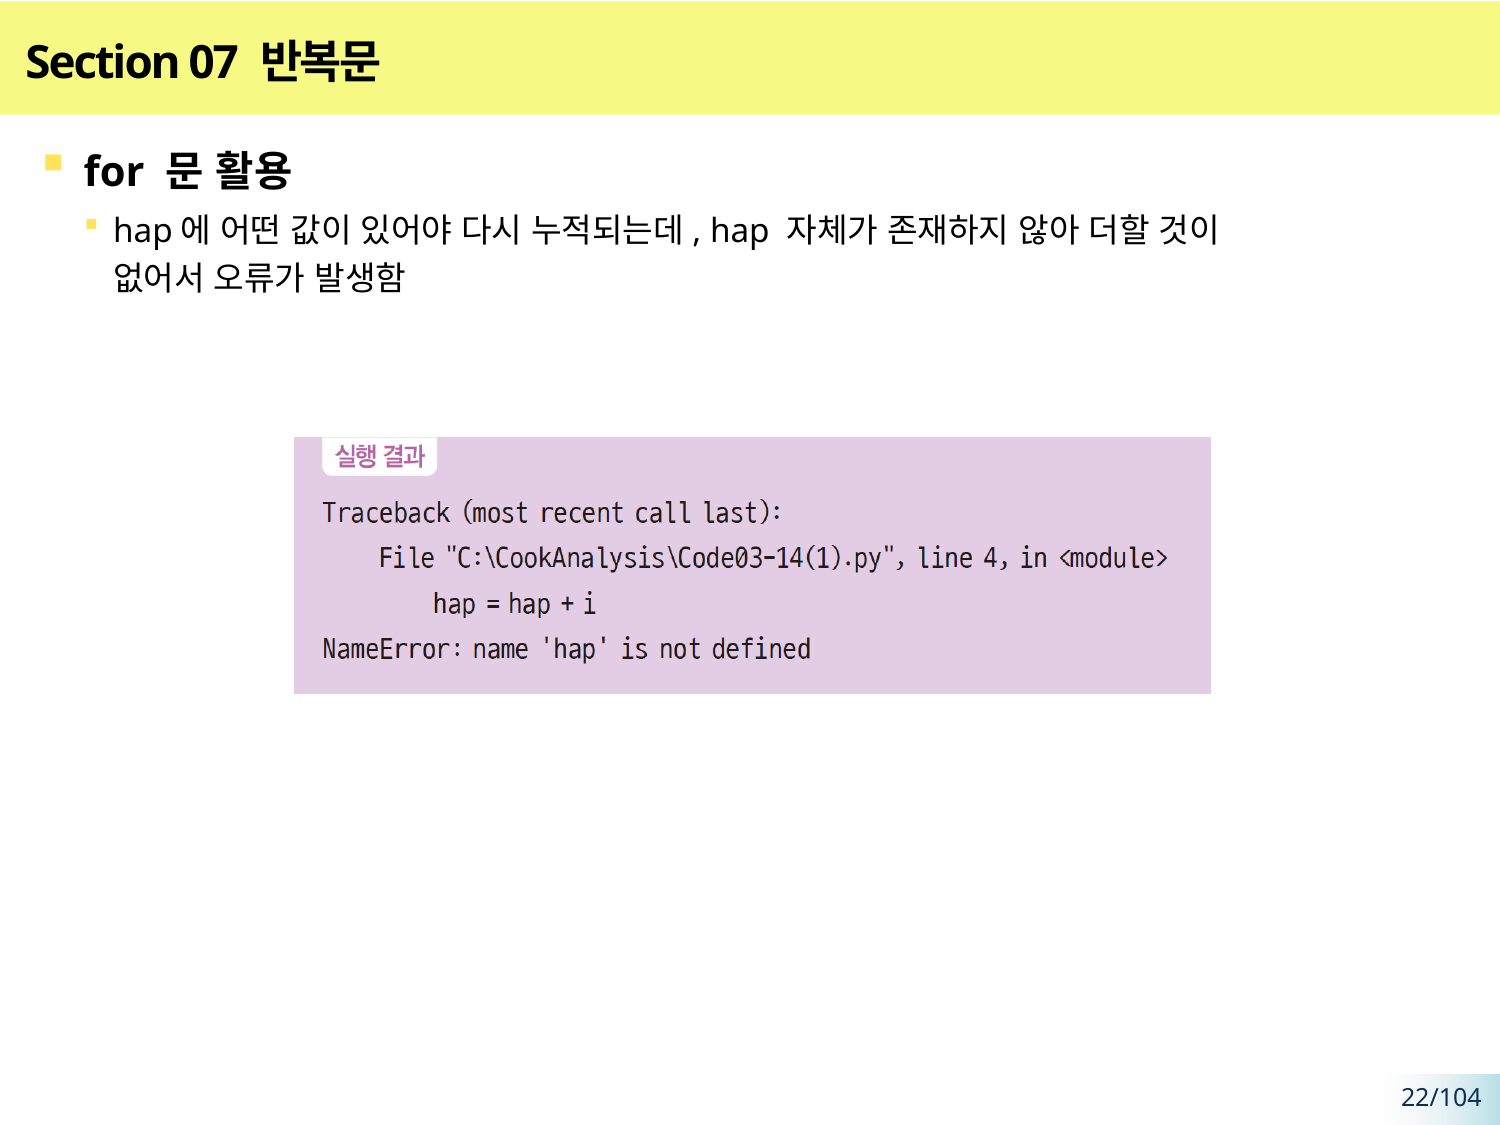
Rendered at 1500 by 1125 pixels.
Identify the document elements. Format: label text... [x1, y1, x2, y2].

list for 문 활용 hap에 어떤 값이 있어야 다시 누적되는데, hap 자체가 존재하지 않아 더할 것이 없어서 오류가 발생함 [10, 126, 1481, 1057]
title Section 07 반복문 [10, 21, 1288, 99]
picture [288, 429, 1211, 696]
